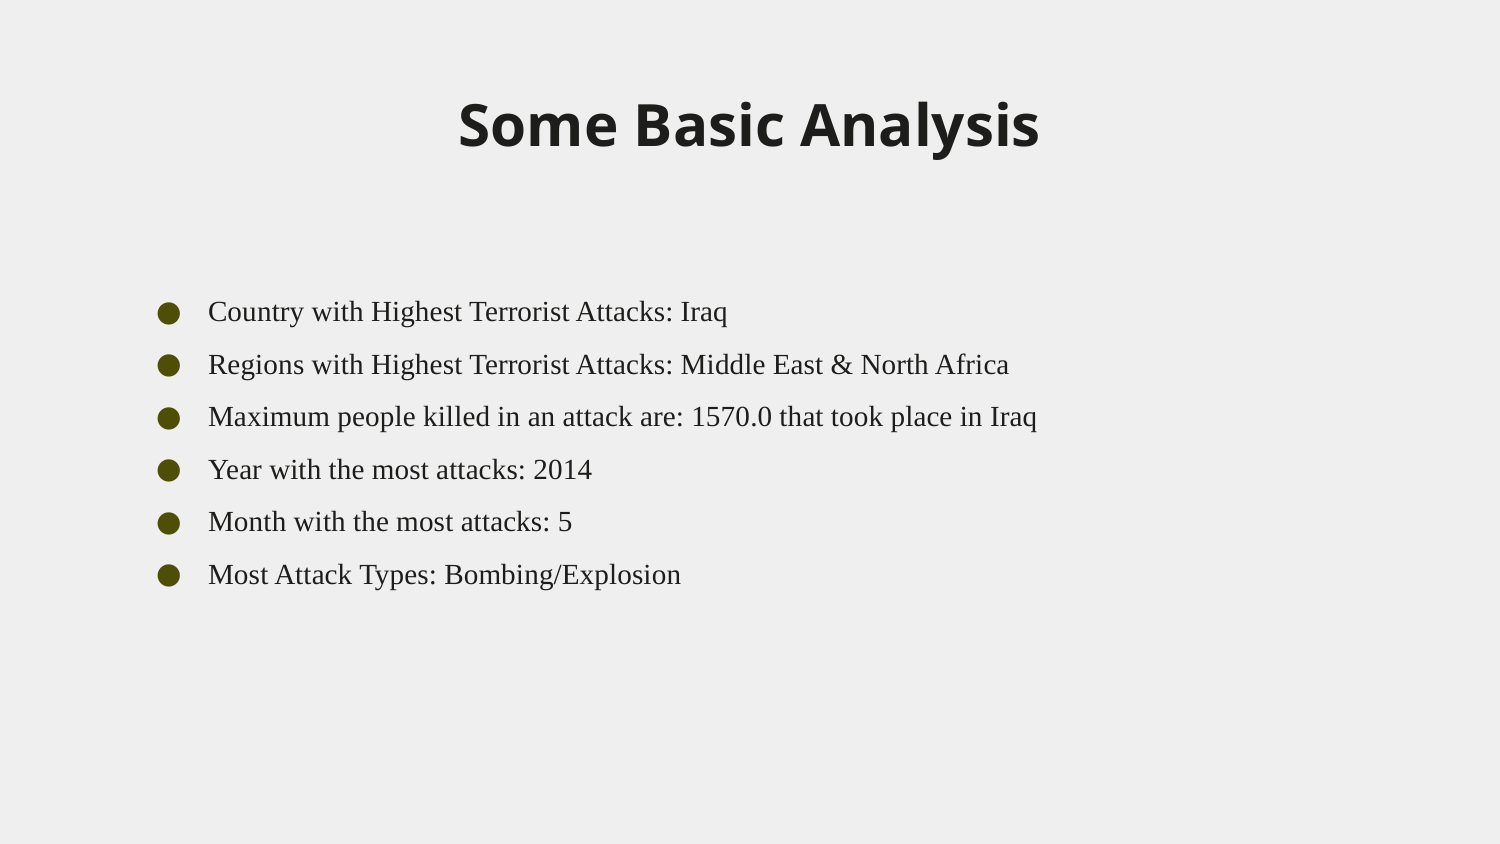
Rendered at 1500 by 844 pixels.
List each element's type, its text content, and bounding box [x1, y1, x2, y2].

list Country with Highest Terrorist Attacks: Iraq Regions with Highest Terrorist Attacks: Middle East & North Africa Maximum people killed in an attack are: 1570.0 that took place in Iraq Year with the most attacks: 2014 Month with the most attacks: 5 Most Attack Types: Bombing/Explosion [118, 260, 1079, 682]
title Some Basic Analysis [118, 72, 1382, 168]
